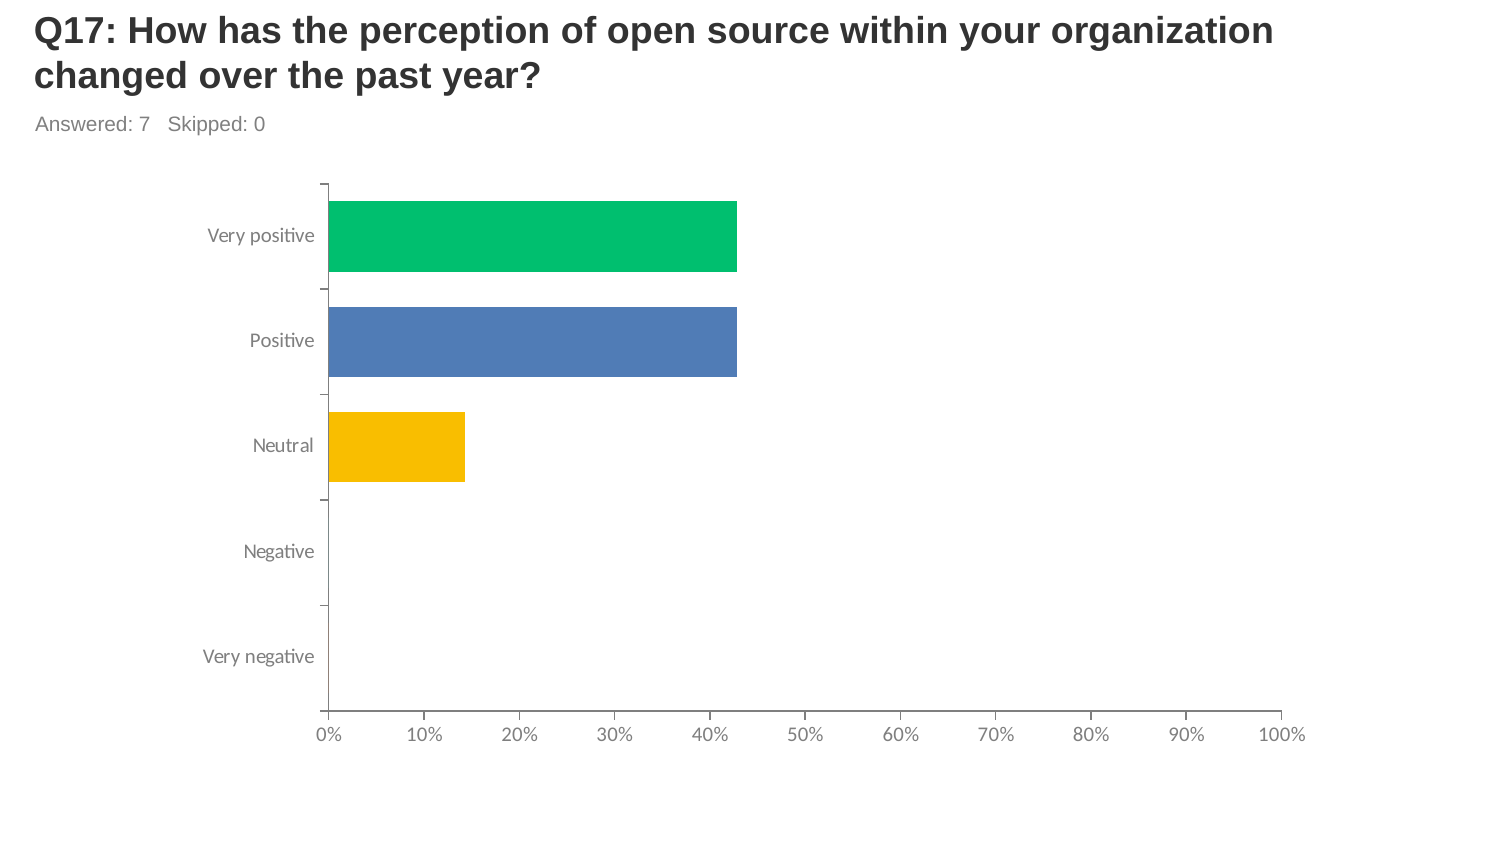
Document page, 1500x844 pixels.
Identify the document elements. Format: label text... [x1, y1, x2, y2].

chart [179, 171, 1329, 758]
title Q17: How has the perception of open source within your organization changed over the past year? [18, 13, 1369, 104]
list Answered: 7 Skipped: 0 [20, 102, 1371, 143]
